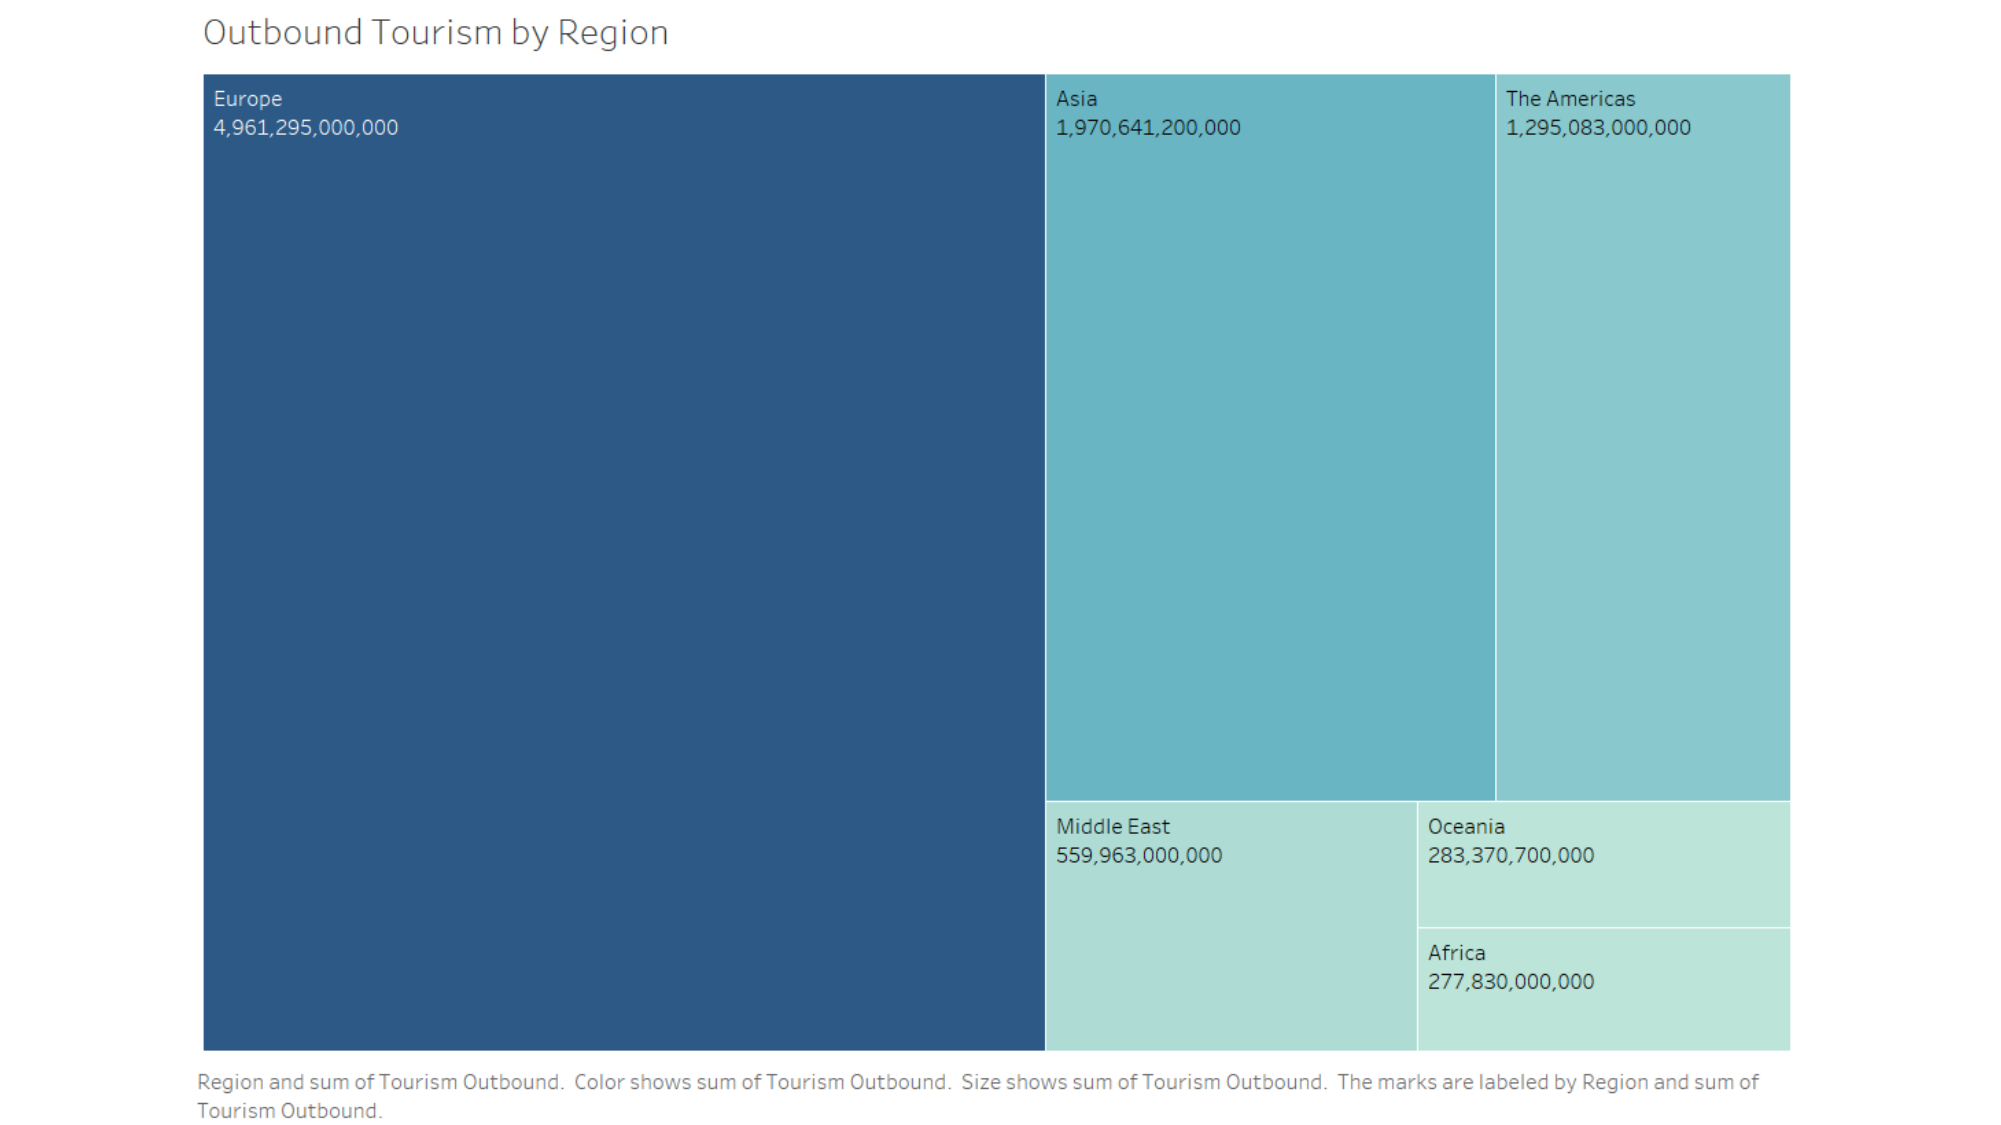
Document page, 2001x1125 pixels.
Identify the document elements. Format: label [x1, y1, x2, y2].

picture [197, 0, 1803, 1125]
